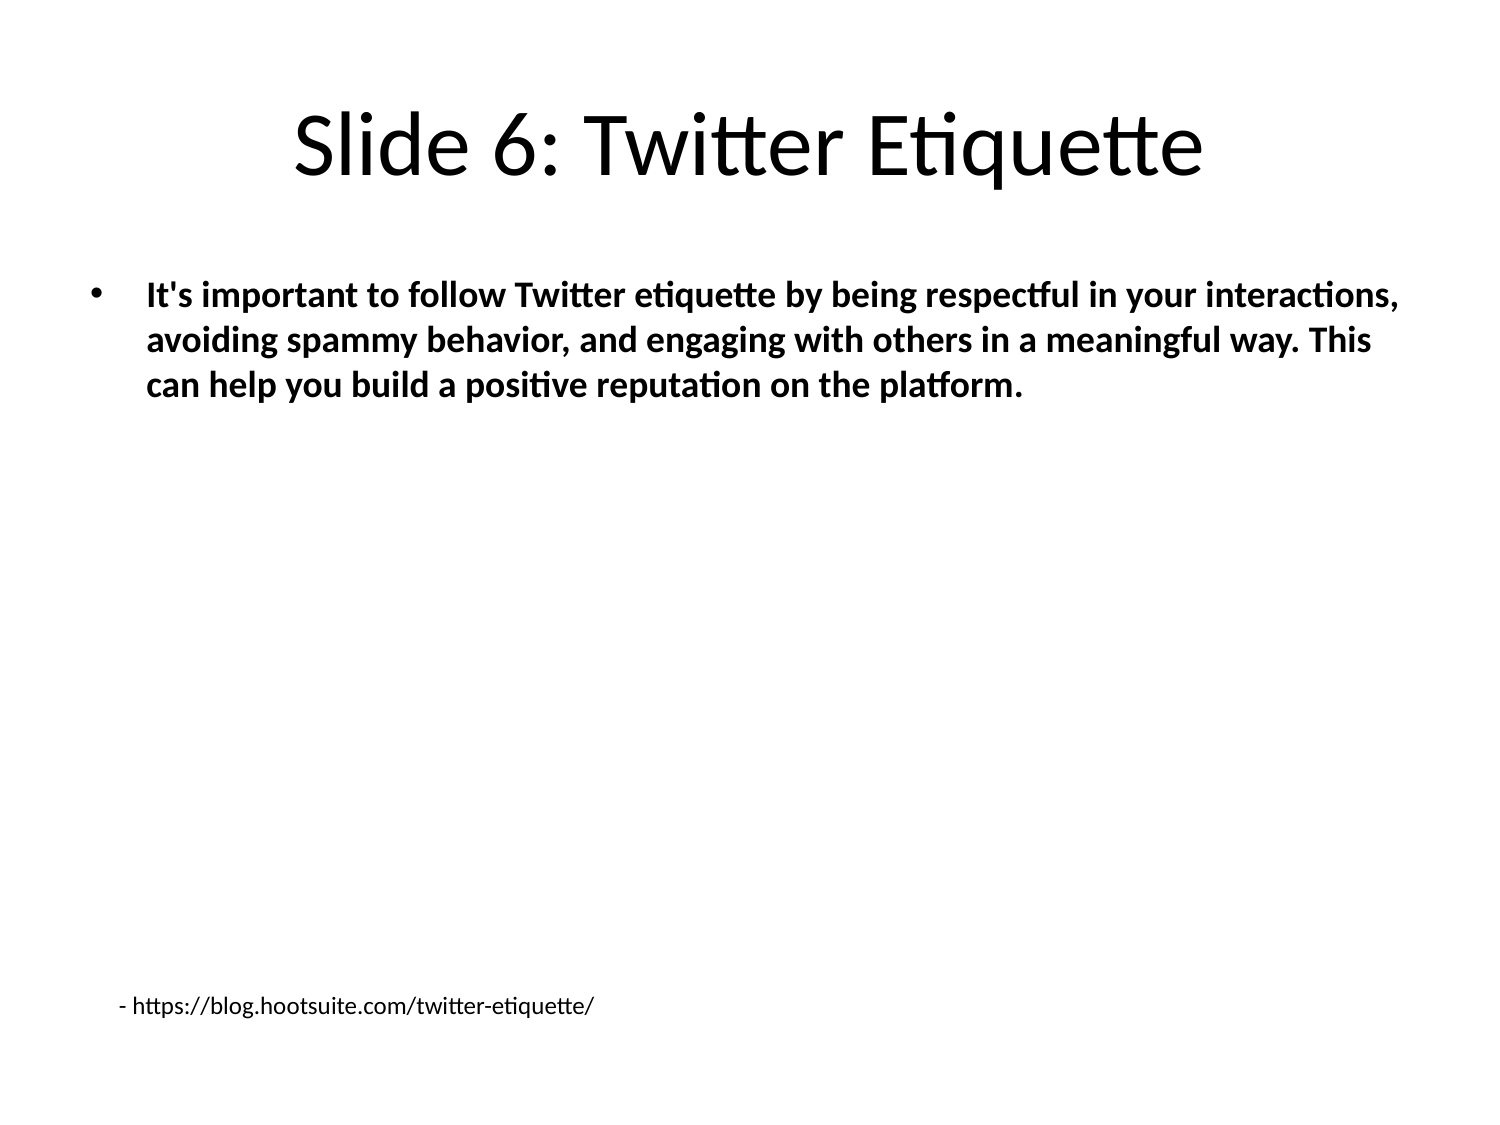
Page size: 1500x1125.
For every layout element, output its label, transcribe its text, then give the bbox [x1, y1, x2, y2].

text_box - https://blog.hootsuite.com/twitter-etiquette/ [104, 937, 1500, 1028]
title Slide 6: Twitter Etiquette [75, 45, 1425, 233]
list It's important to follow Twitter etiquette by being respectful in your interactions, avoiding spammy behavior, and engaging with others in a meaningful way. This can help you build a positive reputation on the platform. [75, 262, 1425, 1005]
